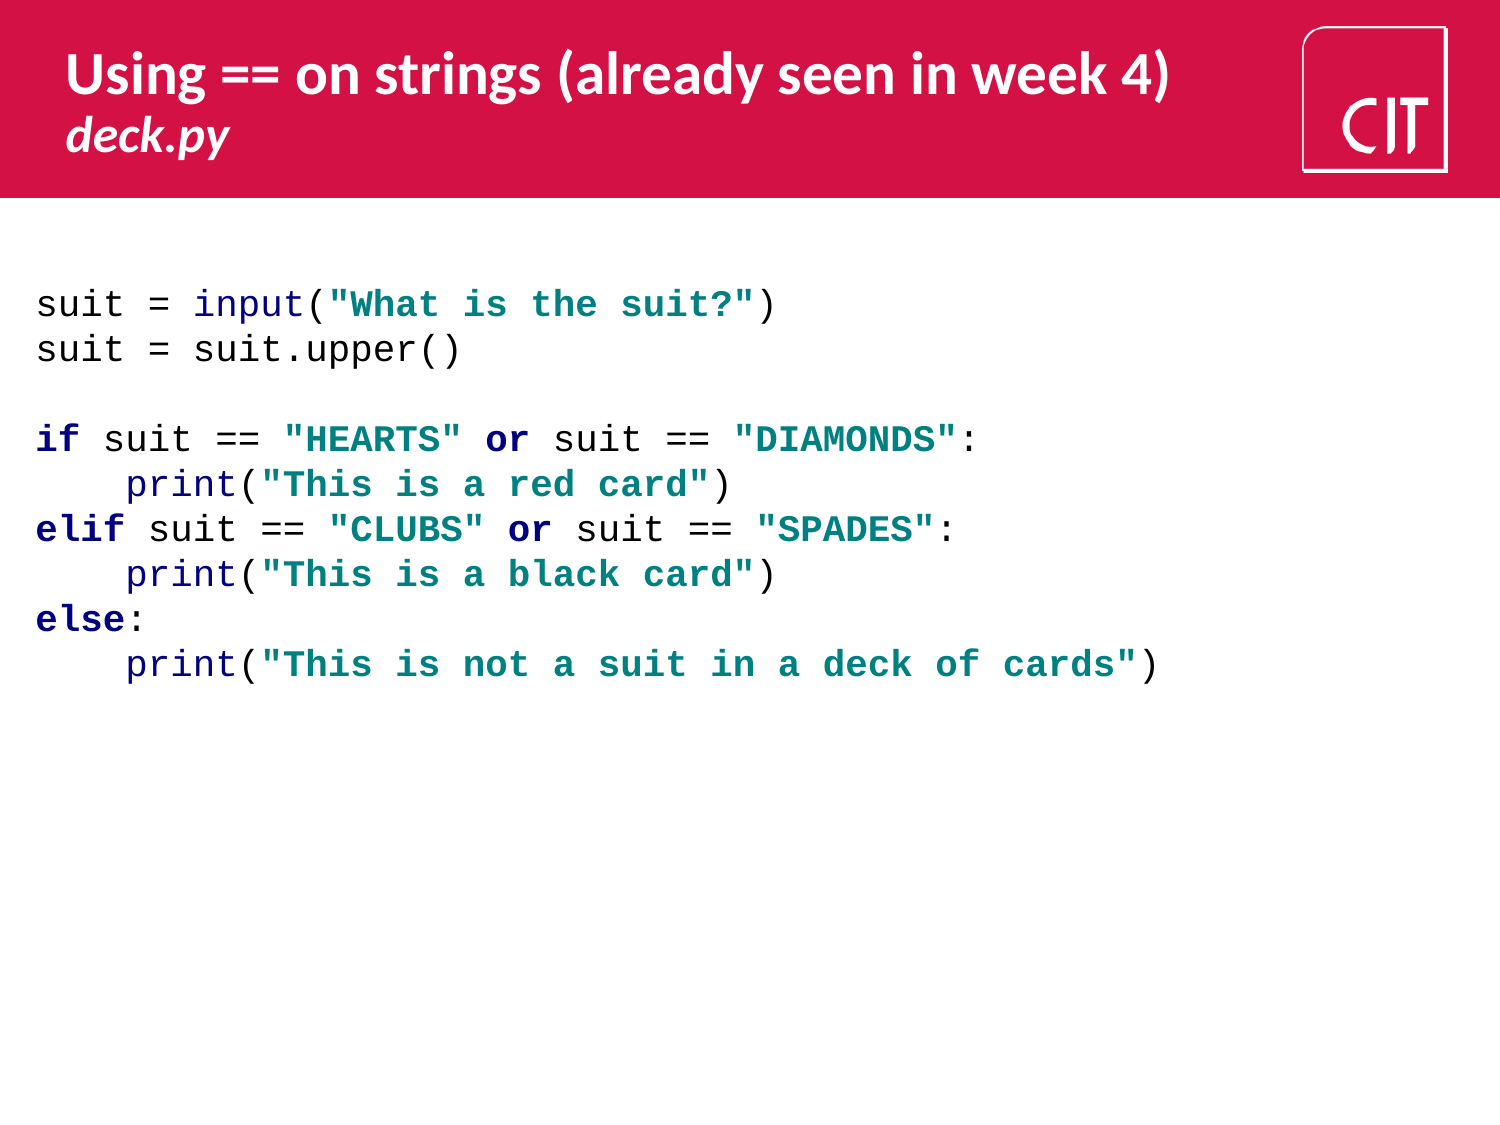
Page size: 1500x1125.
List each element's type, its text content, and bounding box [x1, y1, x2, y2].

title Using == on strings (already seen in week 4) deck.py [50, 33, 1347, 172]
text_box suit = input("What is the suit?") suit = suit.upper() if suit == "HEARTS" or suit == "DIAMONDS": print("This is a red card") elif suit == "CLUBS" or suit == "SPADES": print("This is a black card") else: print("This is not a suit in a deck of cards") [20, 271, 1176, 692]
picture [0, 0, 1500, 1125]
